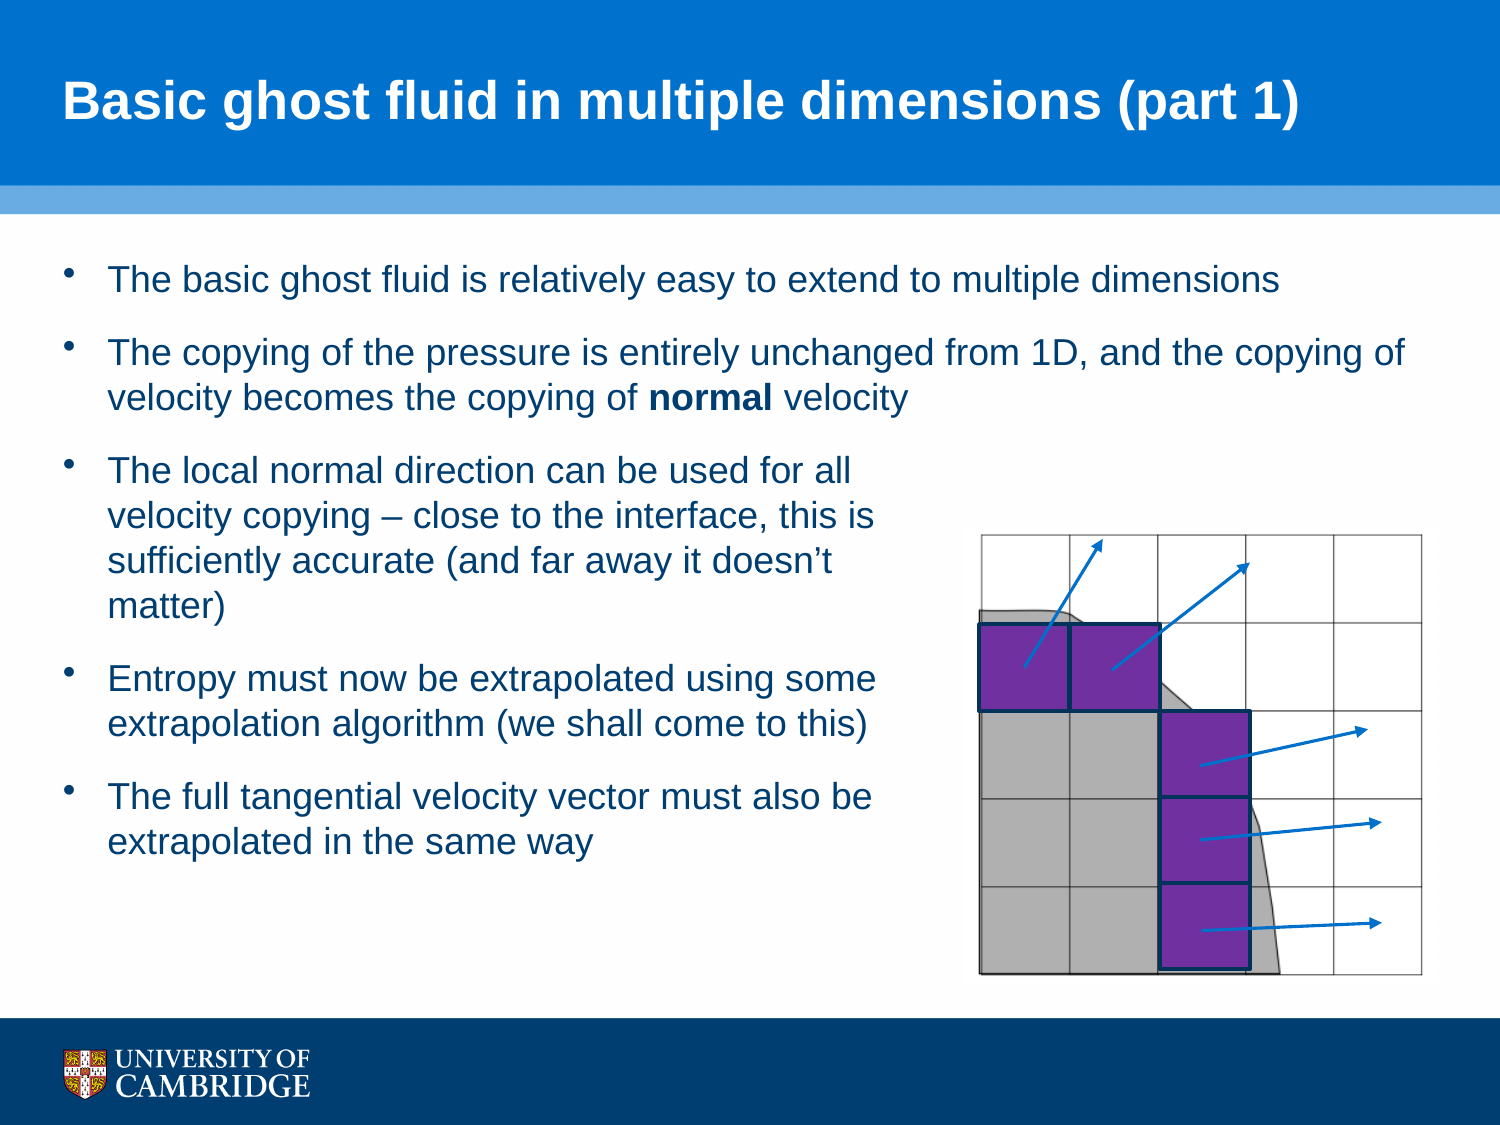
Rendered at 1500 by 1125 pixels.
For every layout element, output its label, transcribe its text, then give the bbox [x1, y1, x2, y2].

list The basic ghost fluid is relatively easy to extend to multiple dimensions The copying of the pressure is entirely unchanged from 1D, and the copying of velocity becomes the copying of normal velocity The local normal direction can be used for all velocity copying – close to the interface, this is sufficiently accurate (and far away it doesn’t matter) Entropy must now be extrapolated using some extrapolation algorithm (we shall come to this) The full tangential velocity vector must also be extrapolated in the same way [63, 254, 1437, 422]
picture [0, 0, 1500, 1125]
title Basic ghost fluid in multiple dimensions (part 1) [63, 65, 1437, 135]
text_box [1111, 562, 1251, 671]
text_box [1200, 728, 1369, 767]
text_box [1201, 922, 1383, 931]
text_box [1024, 538, 1104, 668]
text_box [1200, 821, 1383, 841]
